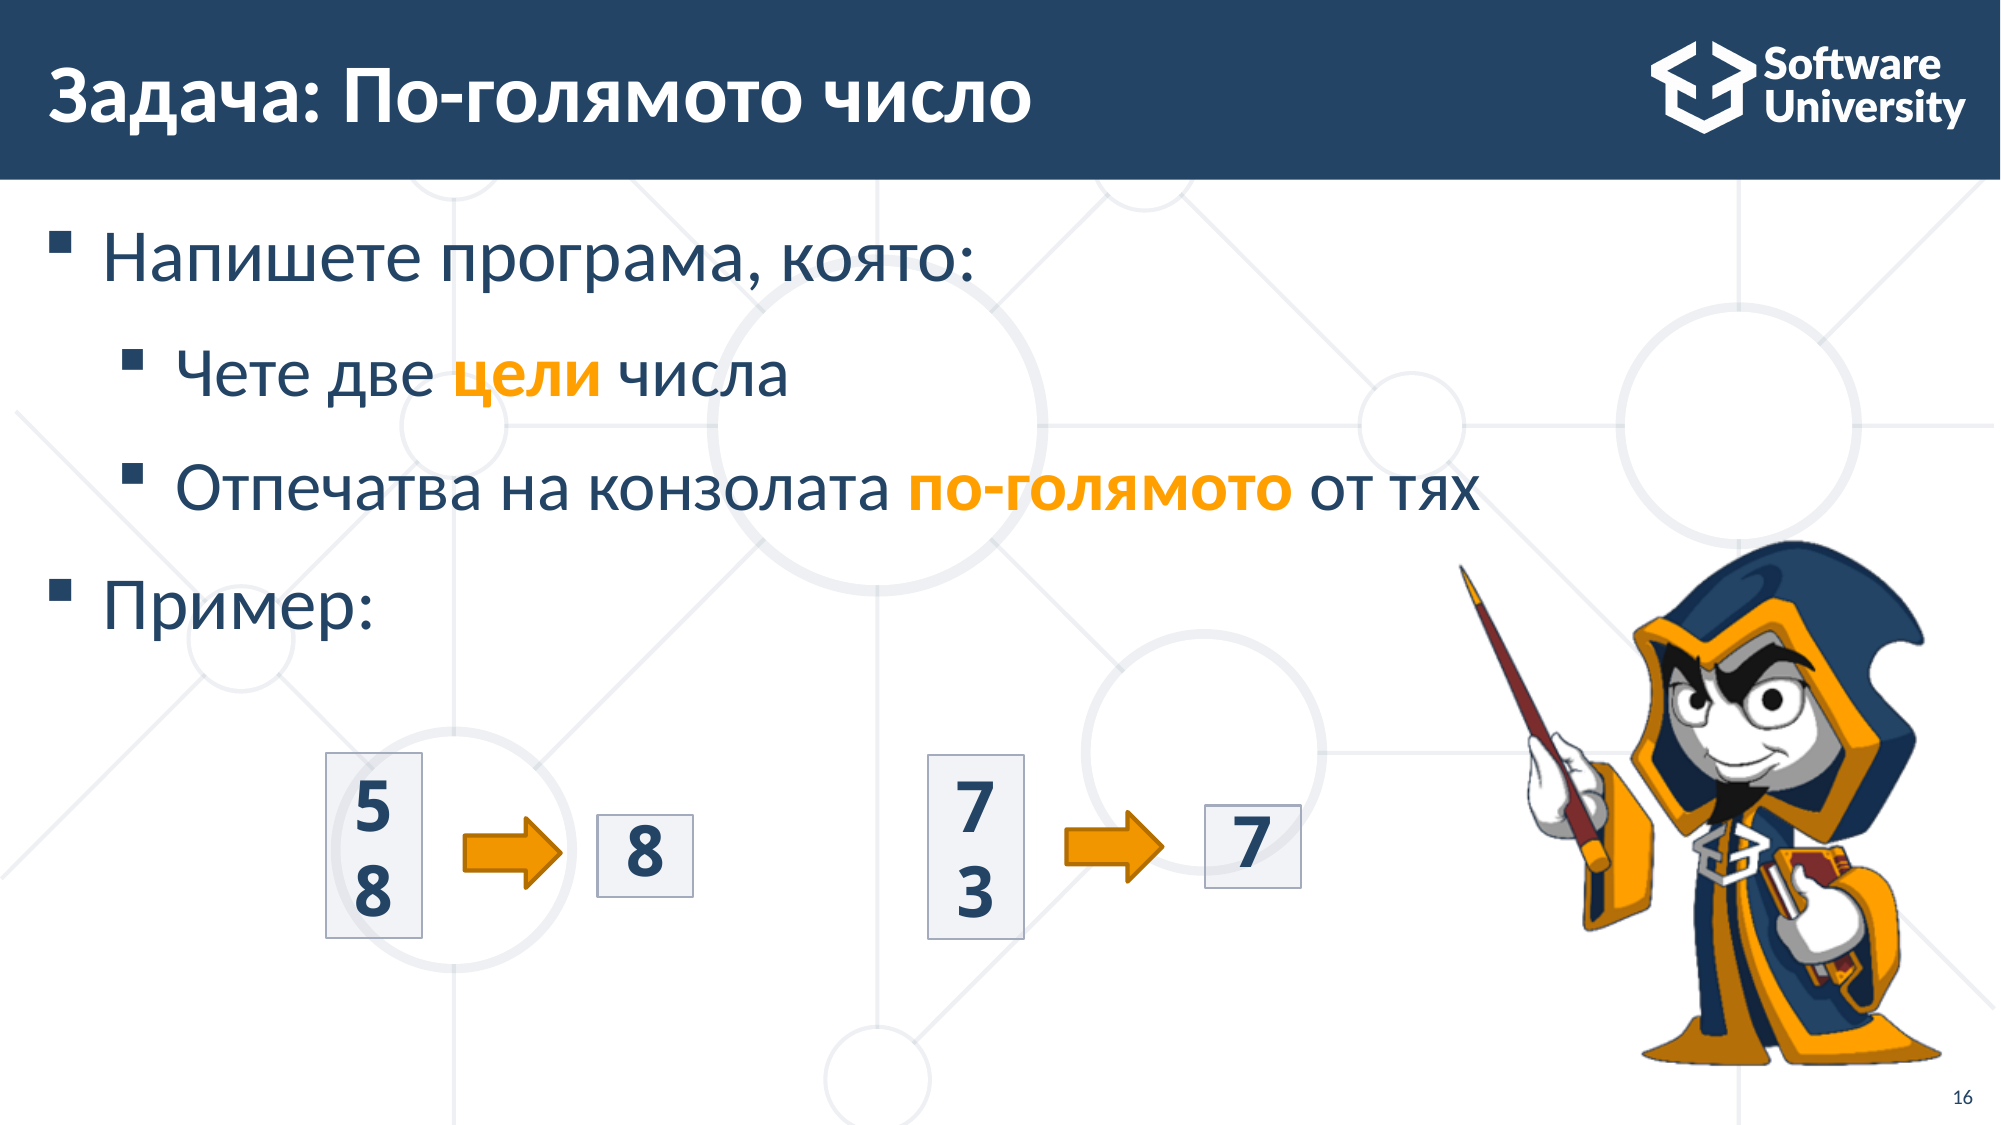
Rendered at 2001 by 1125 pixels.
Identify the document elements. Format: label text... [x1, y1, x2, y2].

picture [1651, 41, 1966, 134]
list Напишете програма, която: Чете две цели числа Отпечатва на конзолата по-голямото от тях Пример: [25, 196, 1964, 1103]
text_box 7 [1204, 805, 1301, 889]
text_box 5 8 [326, 753, 423, 938]
text_box [462, 816, 563, 890]
picture [1441, 495, 1990, 1088]
text_box 7 3 [927, 754, 1024, 940]
text_box 8 [597, 814, 694, 898]
text_box [1064, 810, 1165, 884]
title Задача: По-голямото число [31, 16, 1625, 162]
slide_number 16 [1927, 1095, 1989, 1117]
